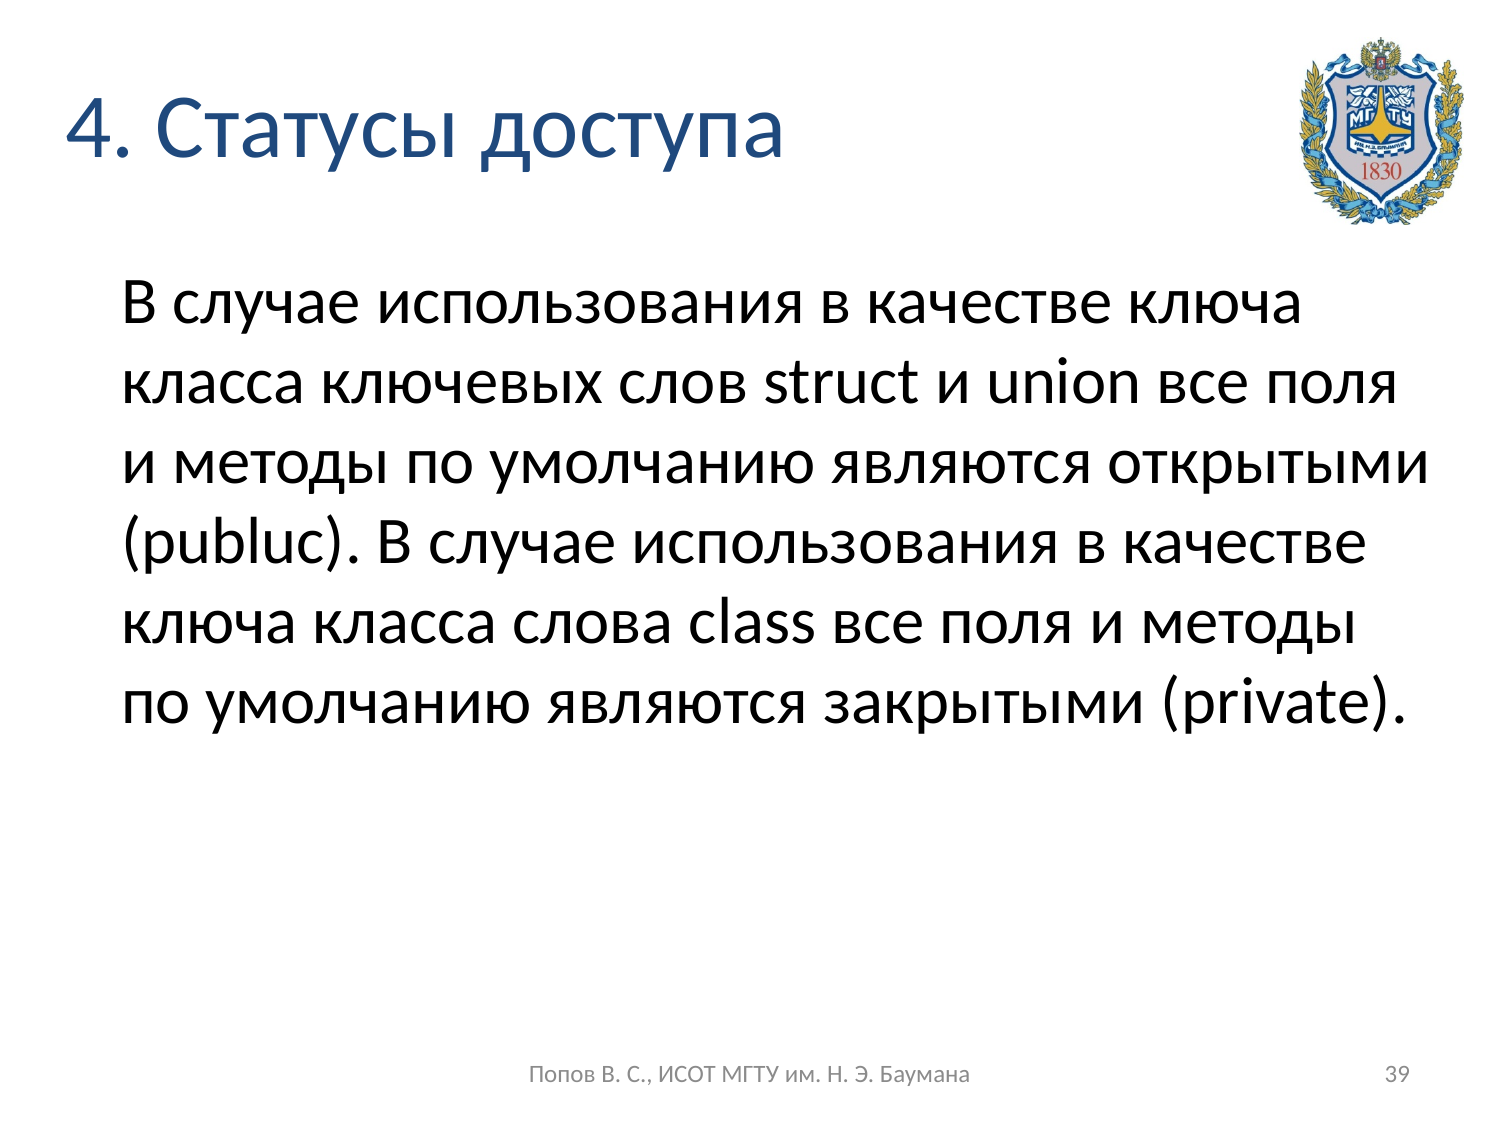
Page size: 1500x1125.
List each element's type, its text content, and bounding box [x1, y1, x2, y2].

text_box В случае использования в качестве ключа класса ключевых слов struct и union все поля и методы по умолчанию являются открытыми (publuc). В случае использования в качестве ключа класса слова class все поля и методы по умолчанию являются закрытыми (private). [50, 249, 1450, 745]
title 4. Статусы доступа [50, 0, 1275, 242]
slide_number 39 [1074, 1042, 1425, 1103]
picture [1299, 37, 1464, 226]
footer Попов В. С., ИСОТ МГТУ им. Н. Э. Баумана [512, 1042, 988, 1103]
